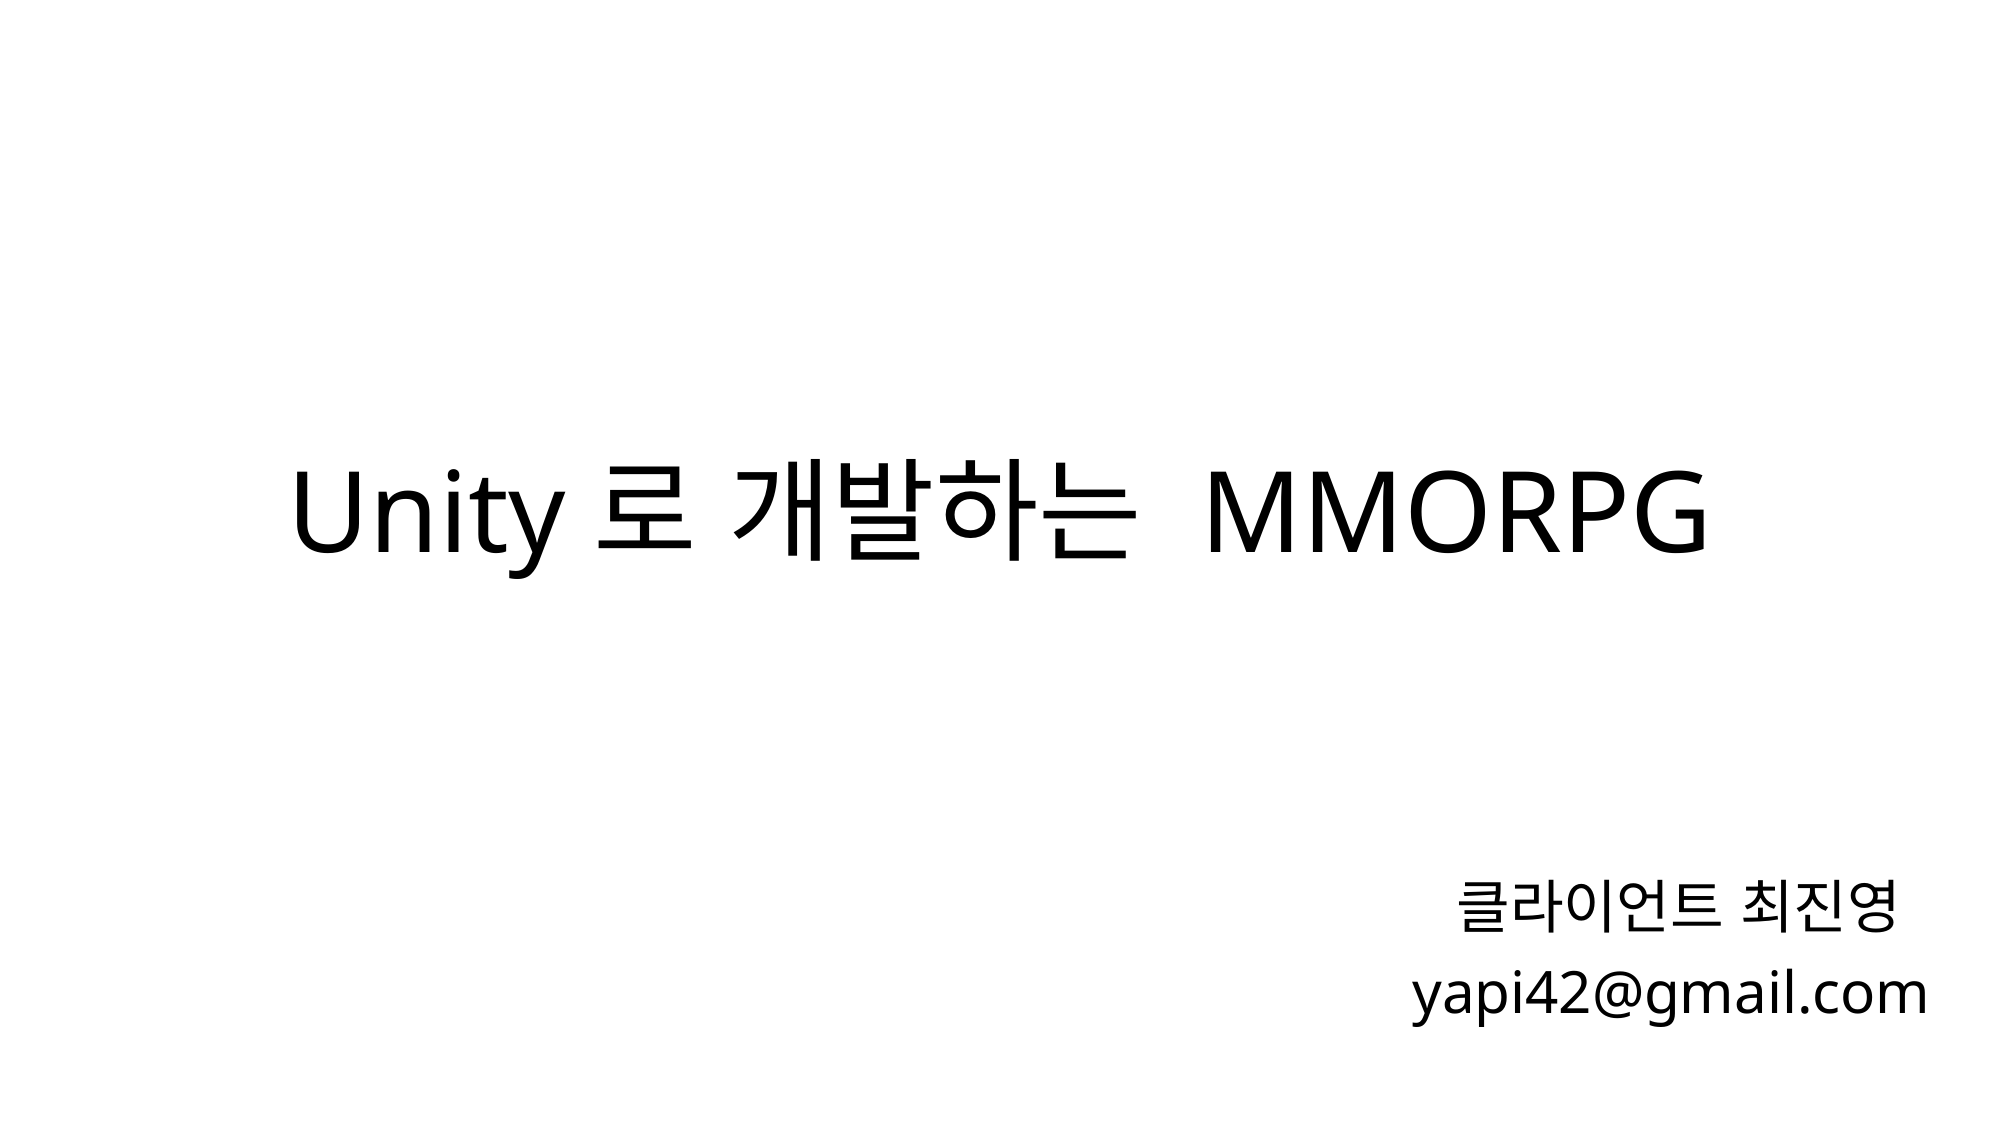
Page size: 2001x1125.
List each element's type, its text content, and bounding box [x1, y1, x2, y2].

text_box 클라이언트 최진영 [1441, 862, 1916, 948]
text_box yapi42@gmail.com [1397, 948, 1946, 1033]
text_box Unity로 개발하는 MMORPG [272, 432, 1728, 583]
